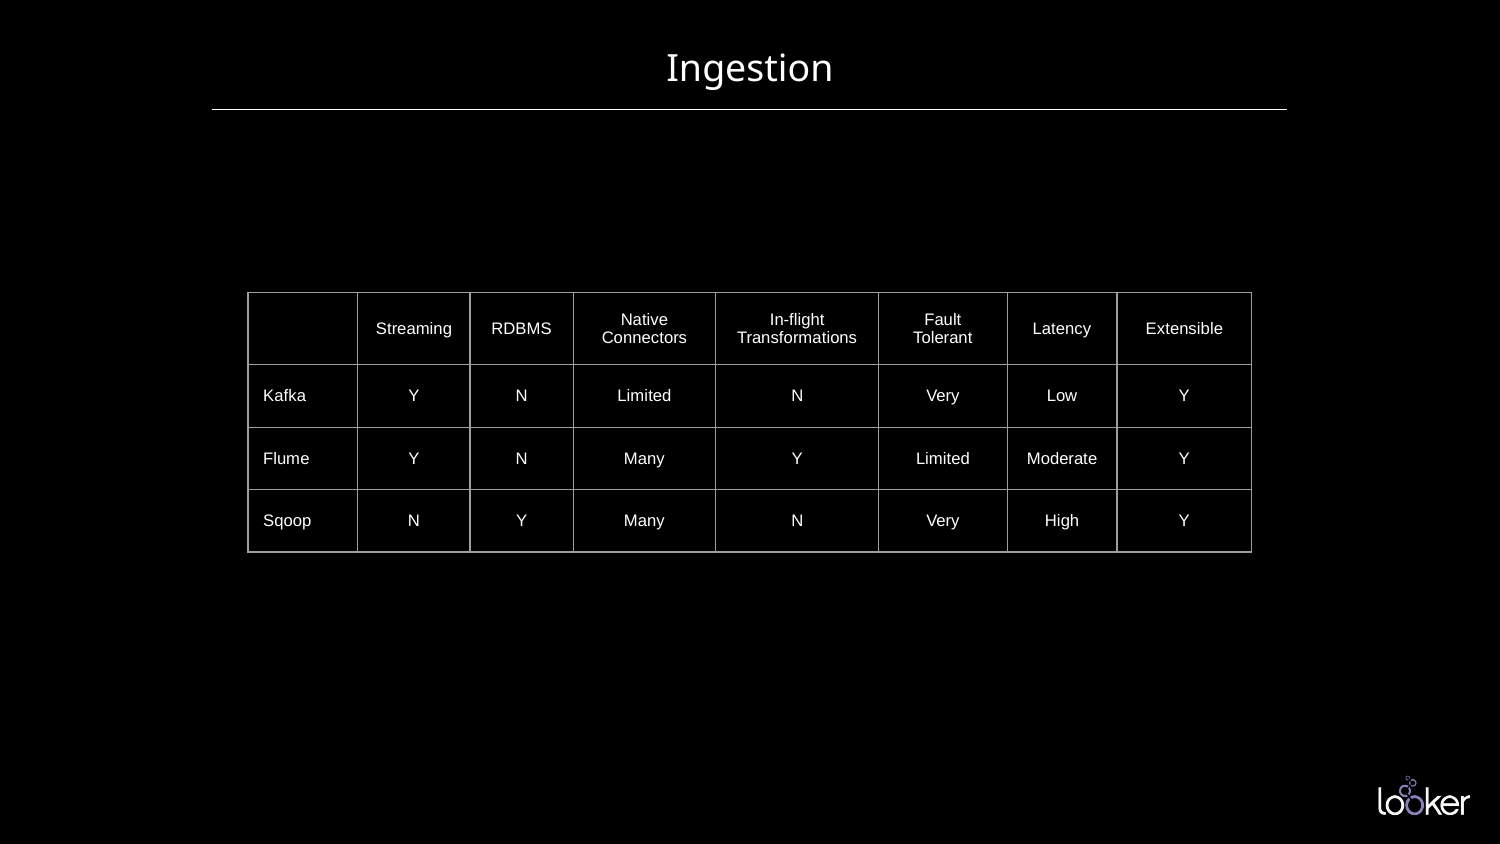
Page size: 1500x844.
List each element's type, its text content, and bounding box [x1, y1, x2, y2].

table_header RDBMS [471, 293, 573, 364]
table_cell Y [358, 428, 469, 489]
table_cell Very [879, 490, 1007, 551]
table_header [249, 293, 357, 364]
table_header Extensible [1118, 293, 1251, 364]
table_cell High [1008, 490, 1116, 551]
table_cell Y [471, 490, 573, 551]
table_cell Limited [574, 365, 715, 427]
table_cell Y [1118, 365, 1251, 427]
table_cell Many [574, 428, 715, 489]
text_box Ingestion [212, 35, 1288, 97]
picture [1374, 771, 1474, 819]
table_cell Sqoop [249, 490, 357, 551]
table_cell N [471, 365, 573, 427]
table_cell Y [358, 365, 469, 427]
table_cell N [358, 490, 469, 551]
table_header In-flight Transformations [716, 293, 878, 364]
table_cell Y [1118, 428, 1251, 489]
table_cell Y [1118, 490, 1251, 551]
table_cell N [716, 365, 878, 427]
table_cell Kafka [249, 365, 357, 427]
table_header Fault Tolerant [879, 293, 1007, 364]
table_cell Very [879, 365, 1007, 427]
table_cell Low [1008, 365, 1116, 427]
table_header Latency [1008, 293, 1116, 364]
table_cell Flume [249, 428, 357, 489]
table_cell Moderate [1008, 428, 1116, 489]
table_cell Y [716, 428, 878, 489]
table_header Native Connectors [574, 293, 715, 364]
table_cell N [716, 490, 878, 551]
table_cell Many [574, 490, 715, 551]
table_cell Limited [879, 428, 1007, 489]
table_header Streaming [358, 293, 469, 364]
table_cell N [471, 428, 573, 489]
